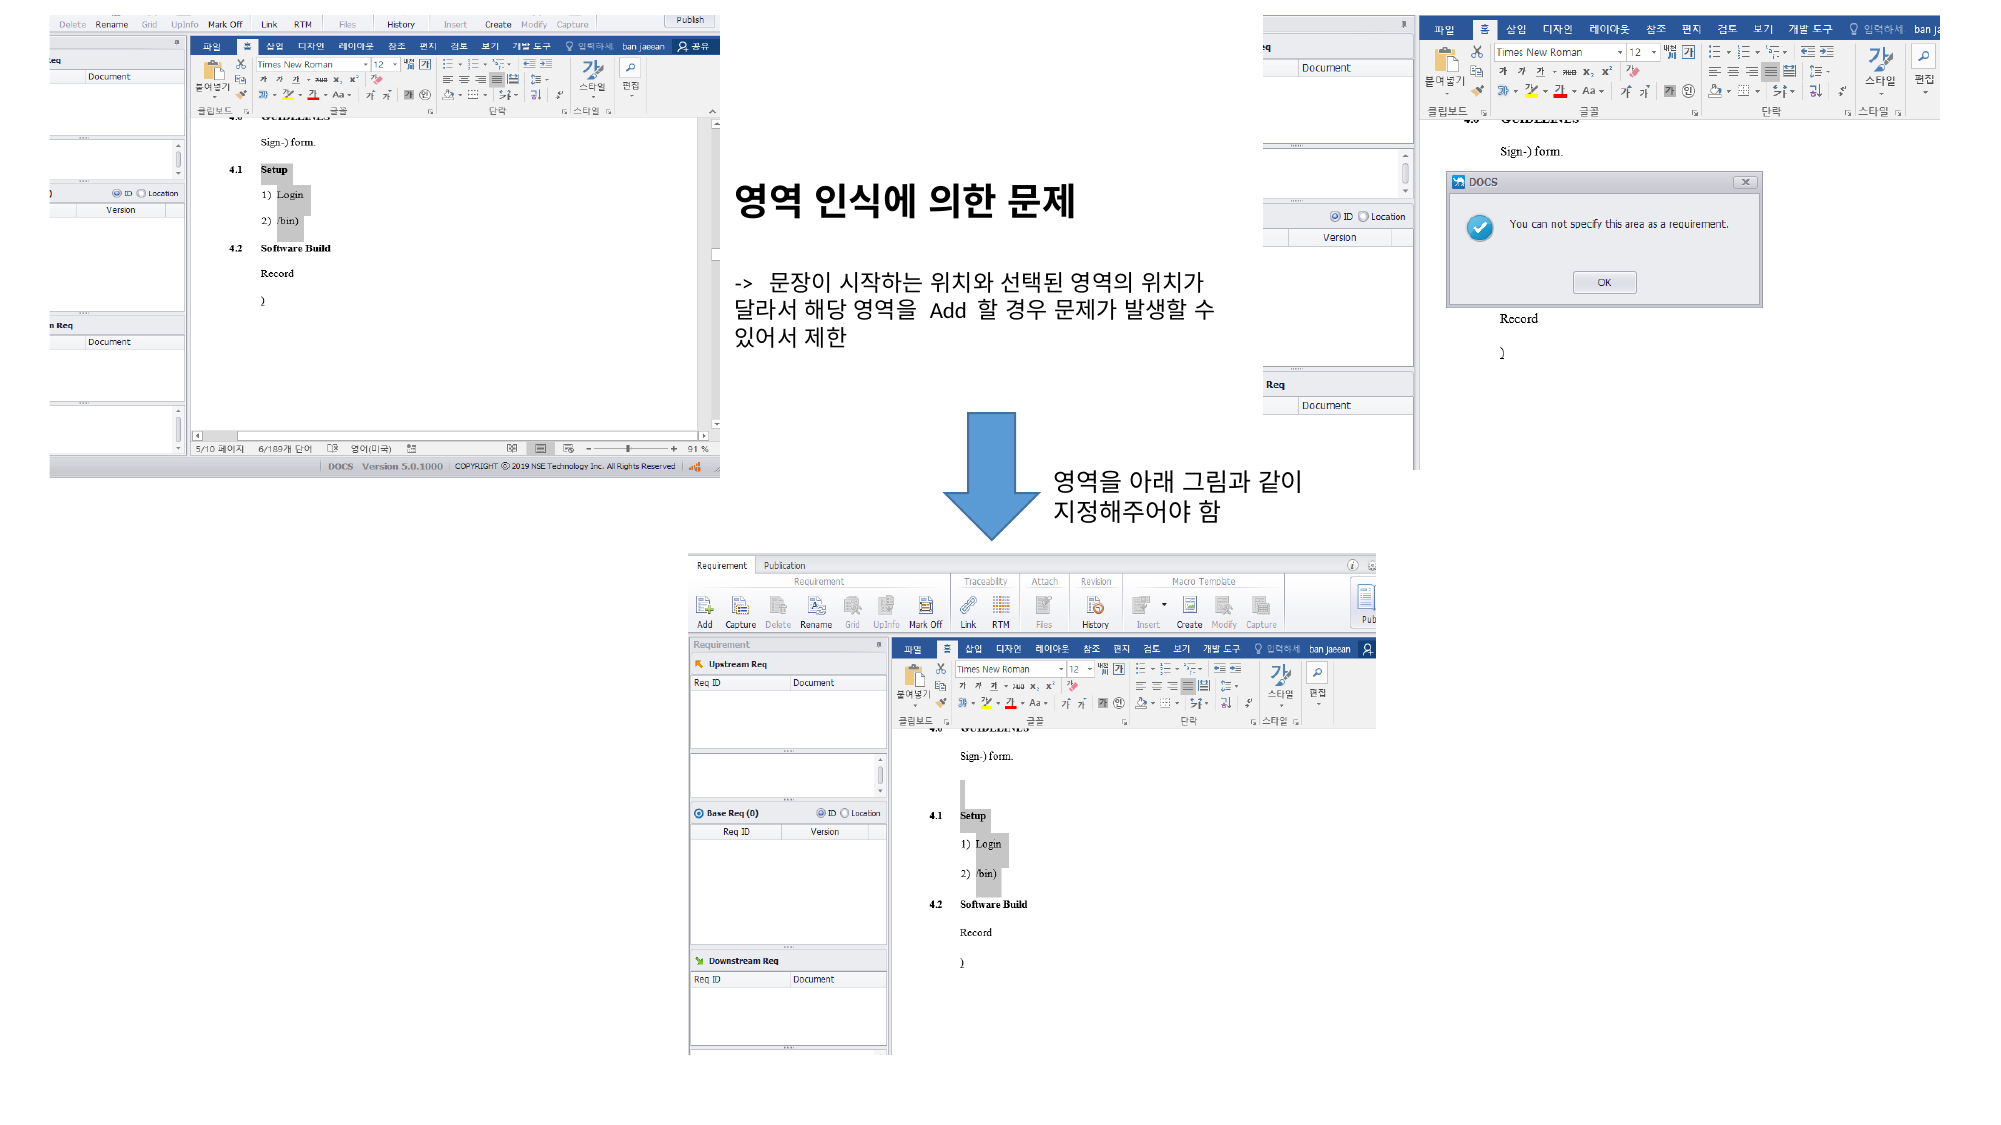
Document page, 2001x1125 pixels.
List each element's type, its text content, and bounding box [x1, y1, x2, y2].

picture [688, 553, 1376, 1055]
text_box [942, 412, 1038, 542]
text_box 영역을 아래 그림과 같이 지정해주어야 함 [1038, 458, 1455, 534]
picture [1263, 15, 1940, 470]
picture [49, 15, 720, 516]
text_box 영역 인식에 의한 문제 -> 문장이 시작하는 위치와 선택된 영역의 위치가 달라서 해당 영역을 Add 할 경우 문제가 발생할 수 있어서 제한 [720, 170, 1263, 359]
